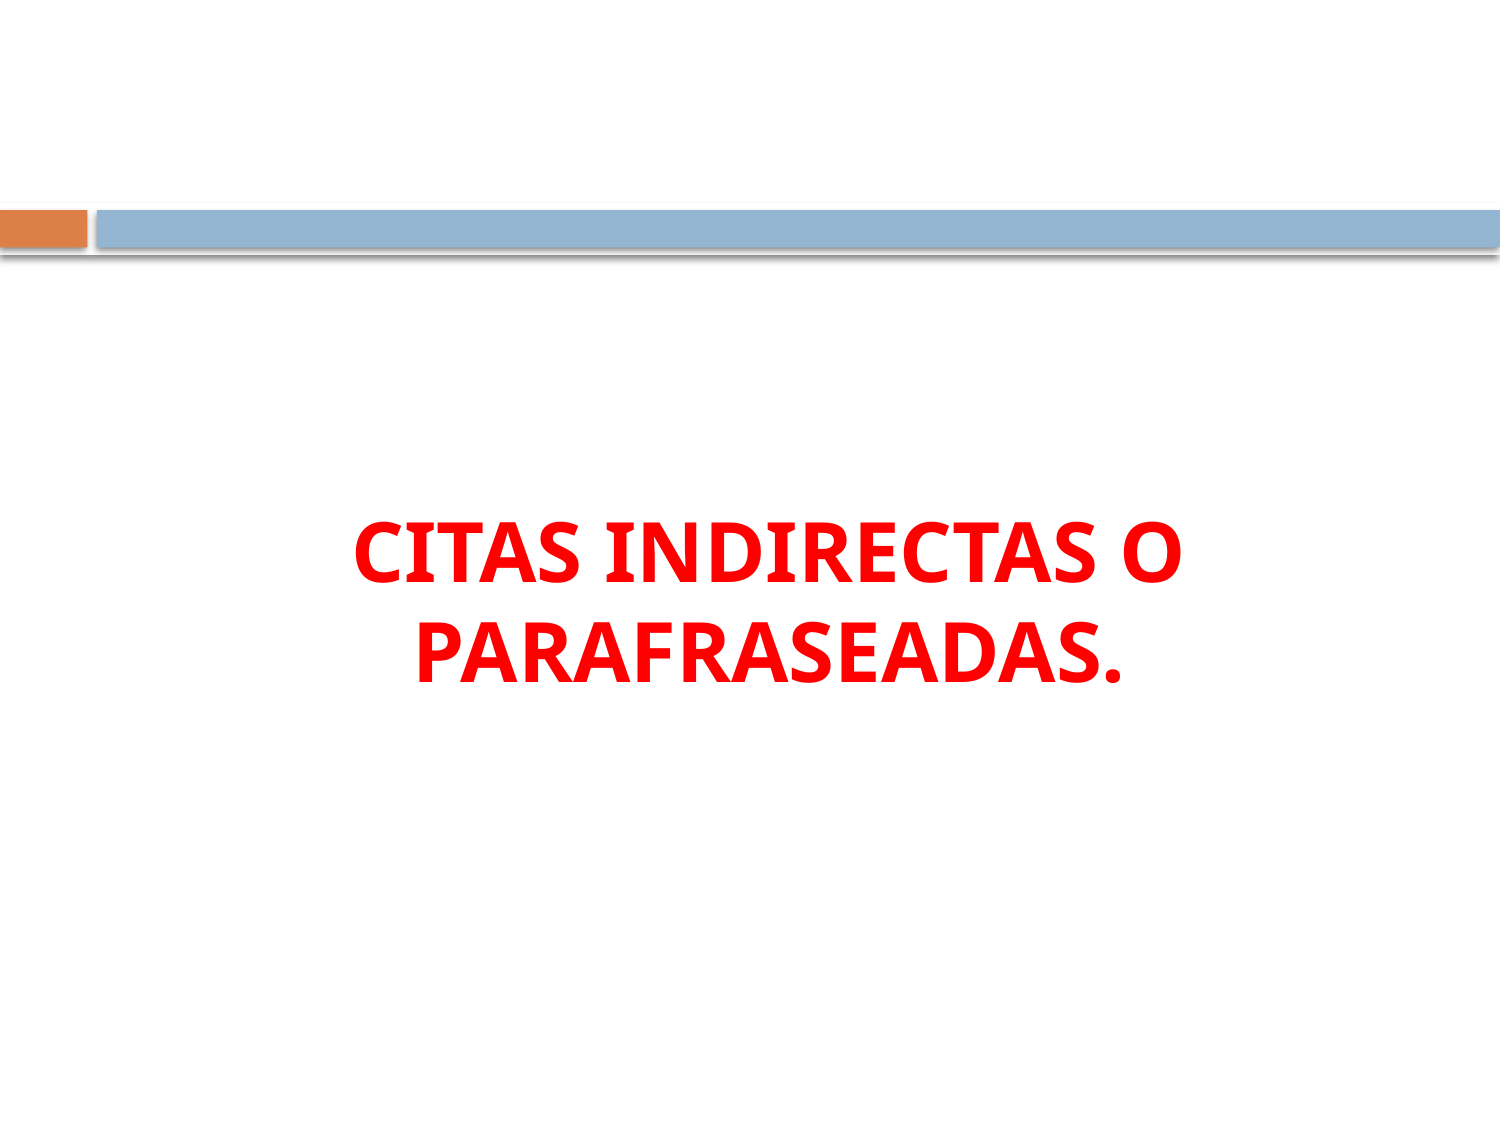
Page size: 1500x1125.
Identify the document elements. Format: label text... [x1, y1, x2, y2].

list CITAS INDIRECTAS O PARAFRASEADAS. [100, 262, 1438, 1000]
